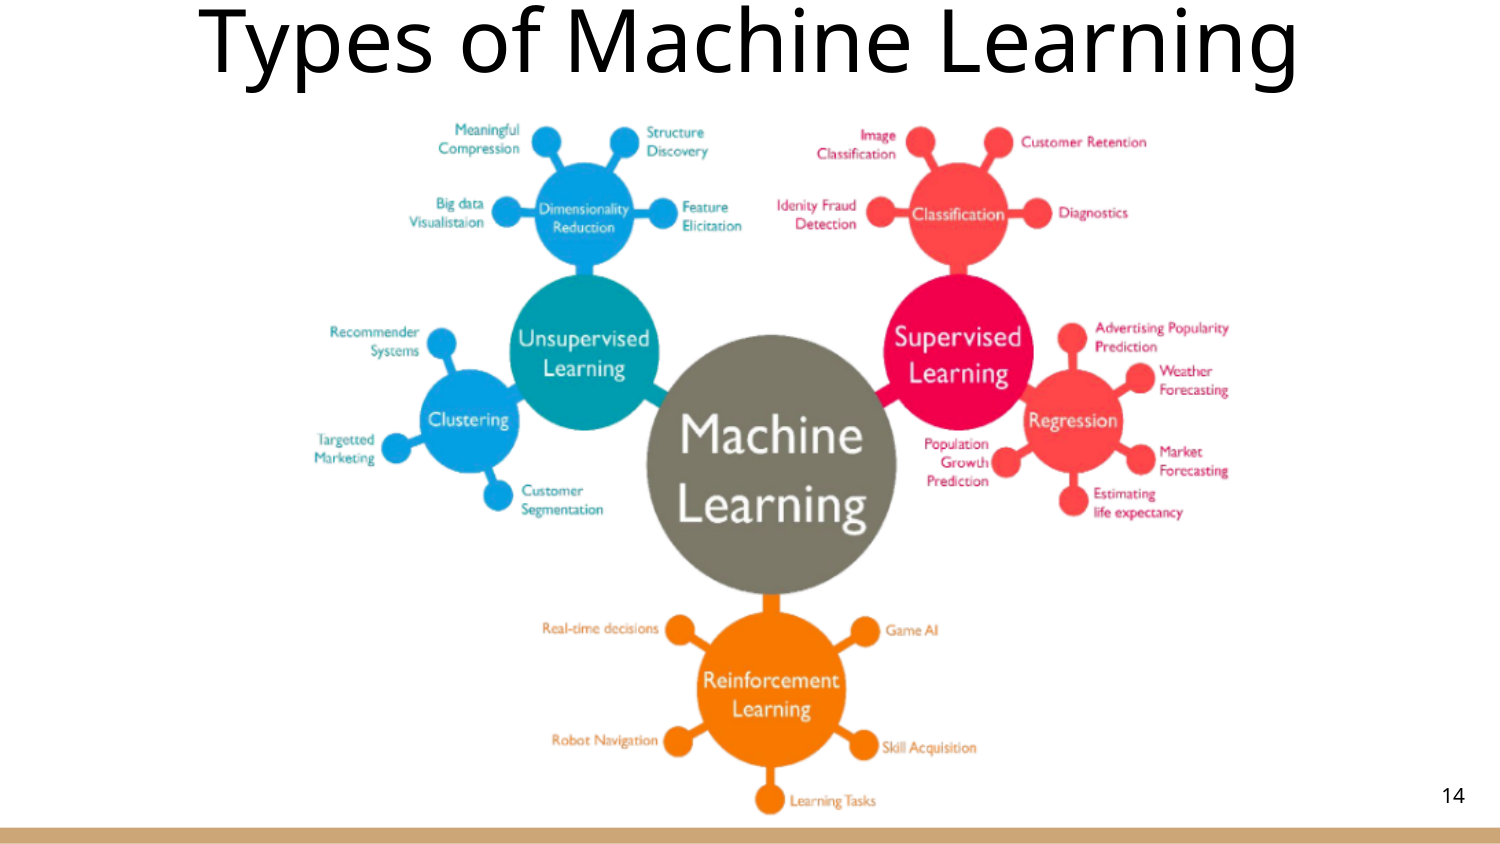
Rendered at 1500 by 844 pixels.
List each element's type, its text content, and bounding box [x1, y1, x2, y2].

slide_number ‹#› [1389, 764, 1480, 830]
picture [251, 94, 1315, 824]
title Types of Machine Learning [51, 0, 1449, 106]
